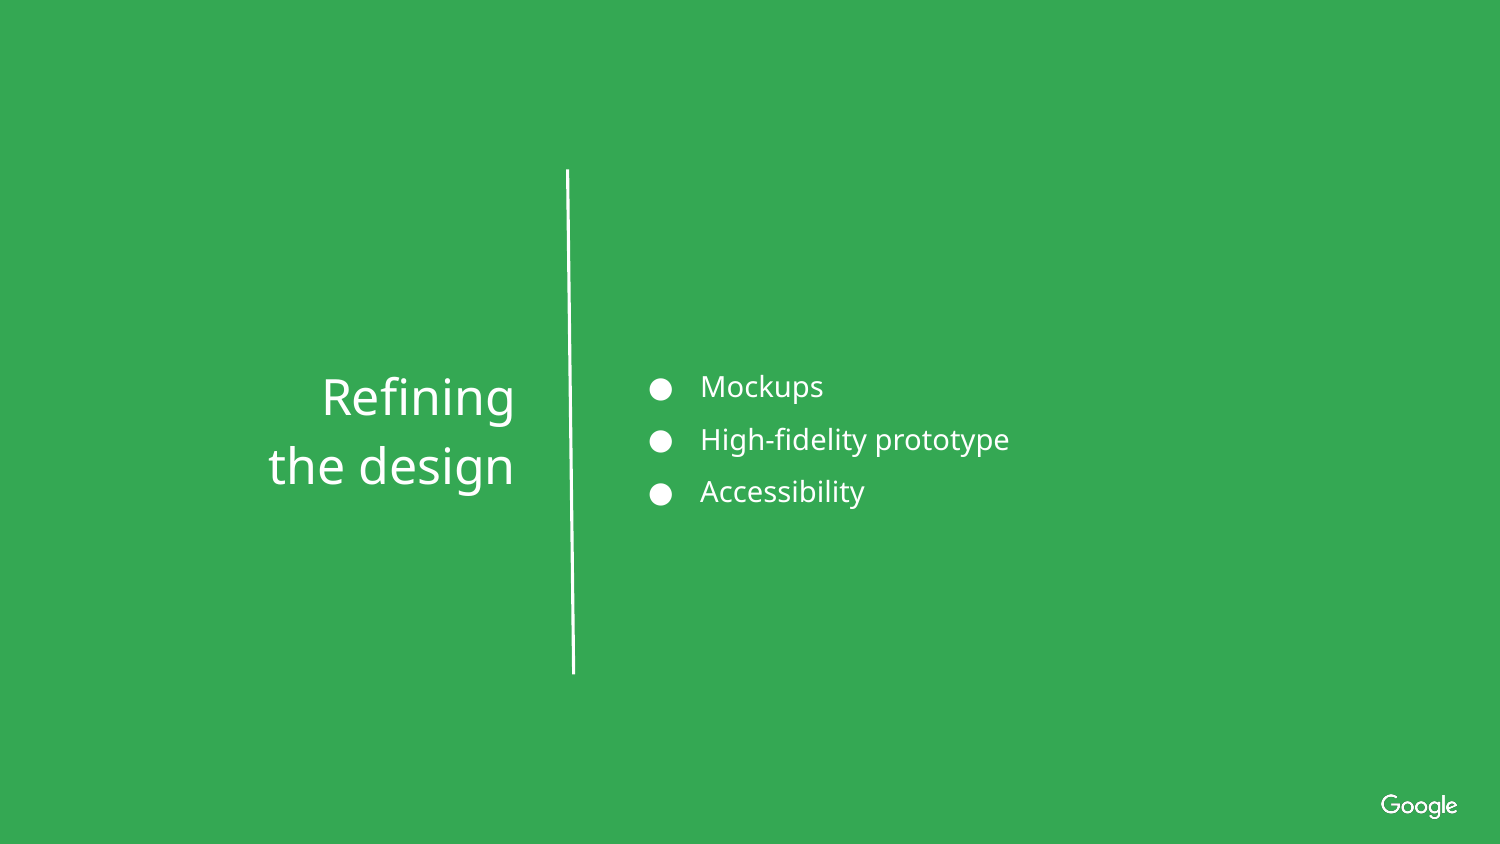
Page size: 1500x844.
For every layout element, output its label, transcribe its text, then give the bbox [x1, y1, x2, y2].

picture [1381, 794, 1458, 820]
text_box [567, 169, 574, 675]
text_box Refining the design [0, 341, 531, 510]
text_box Mockups High-fidelity prototype Accessibility [610, 335, 1265, 524]
